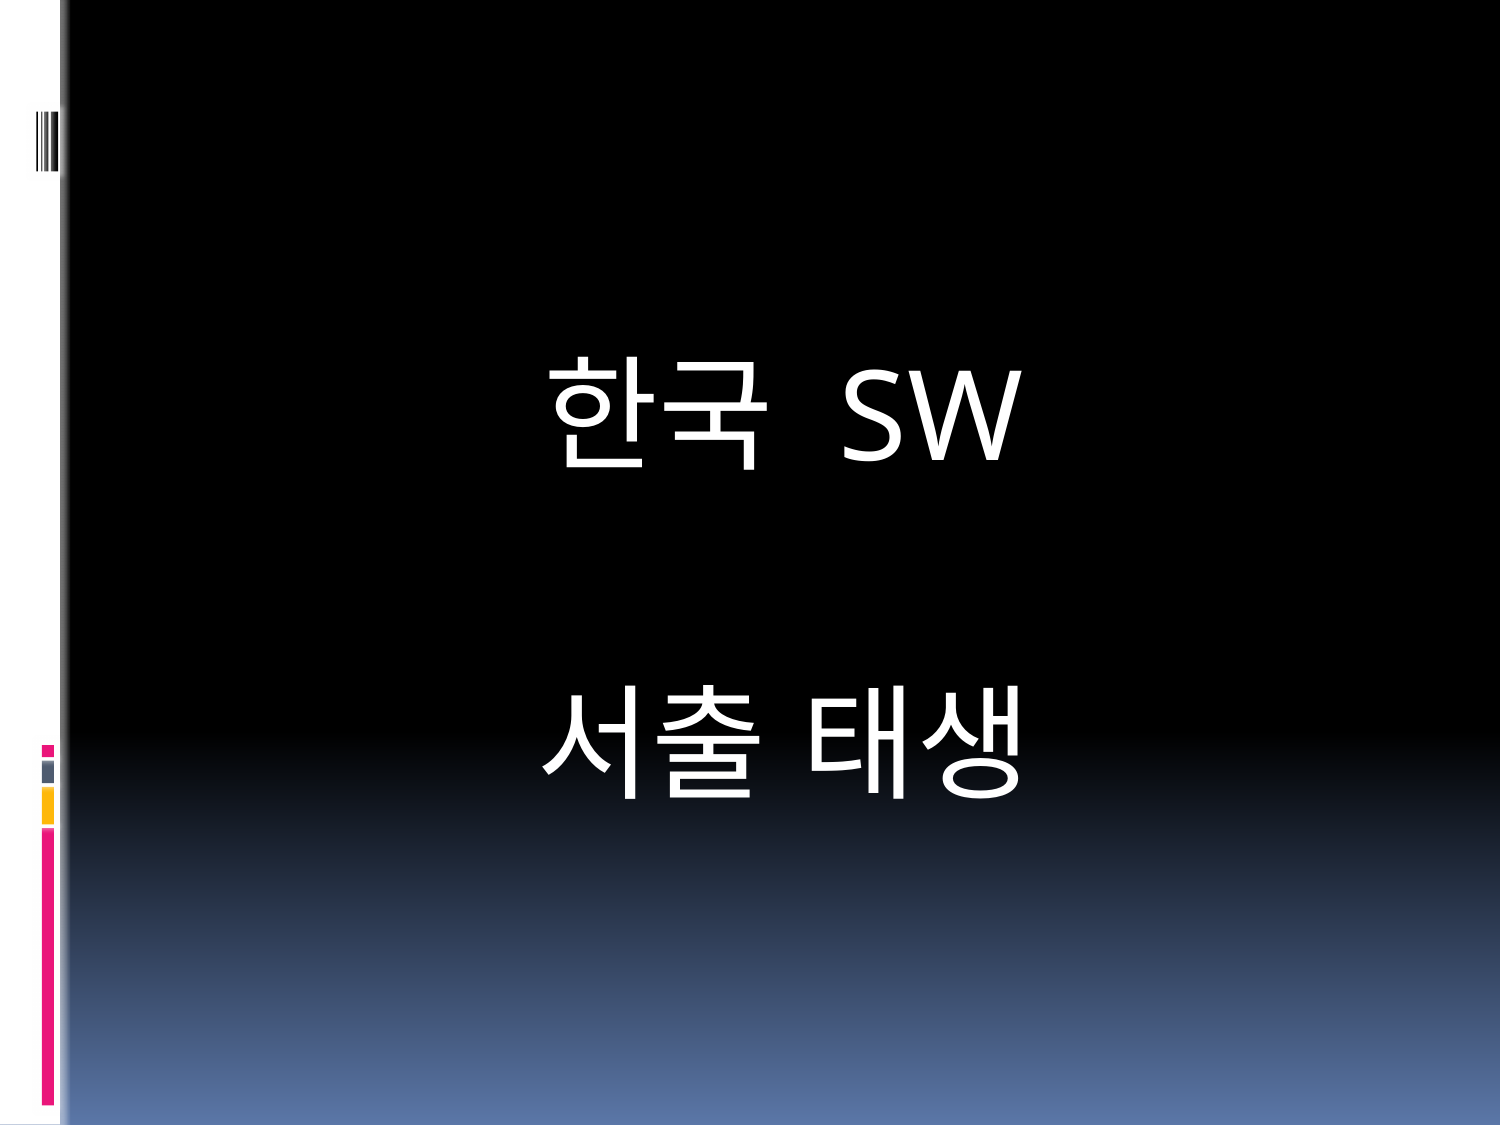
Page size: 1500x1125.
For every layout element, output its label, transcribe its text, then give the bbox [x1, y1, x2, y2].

list 한국 SW 서출 태생 [140, 328, 1416, 774]
